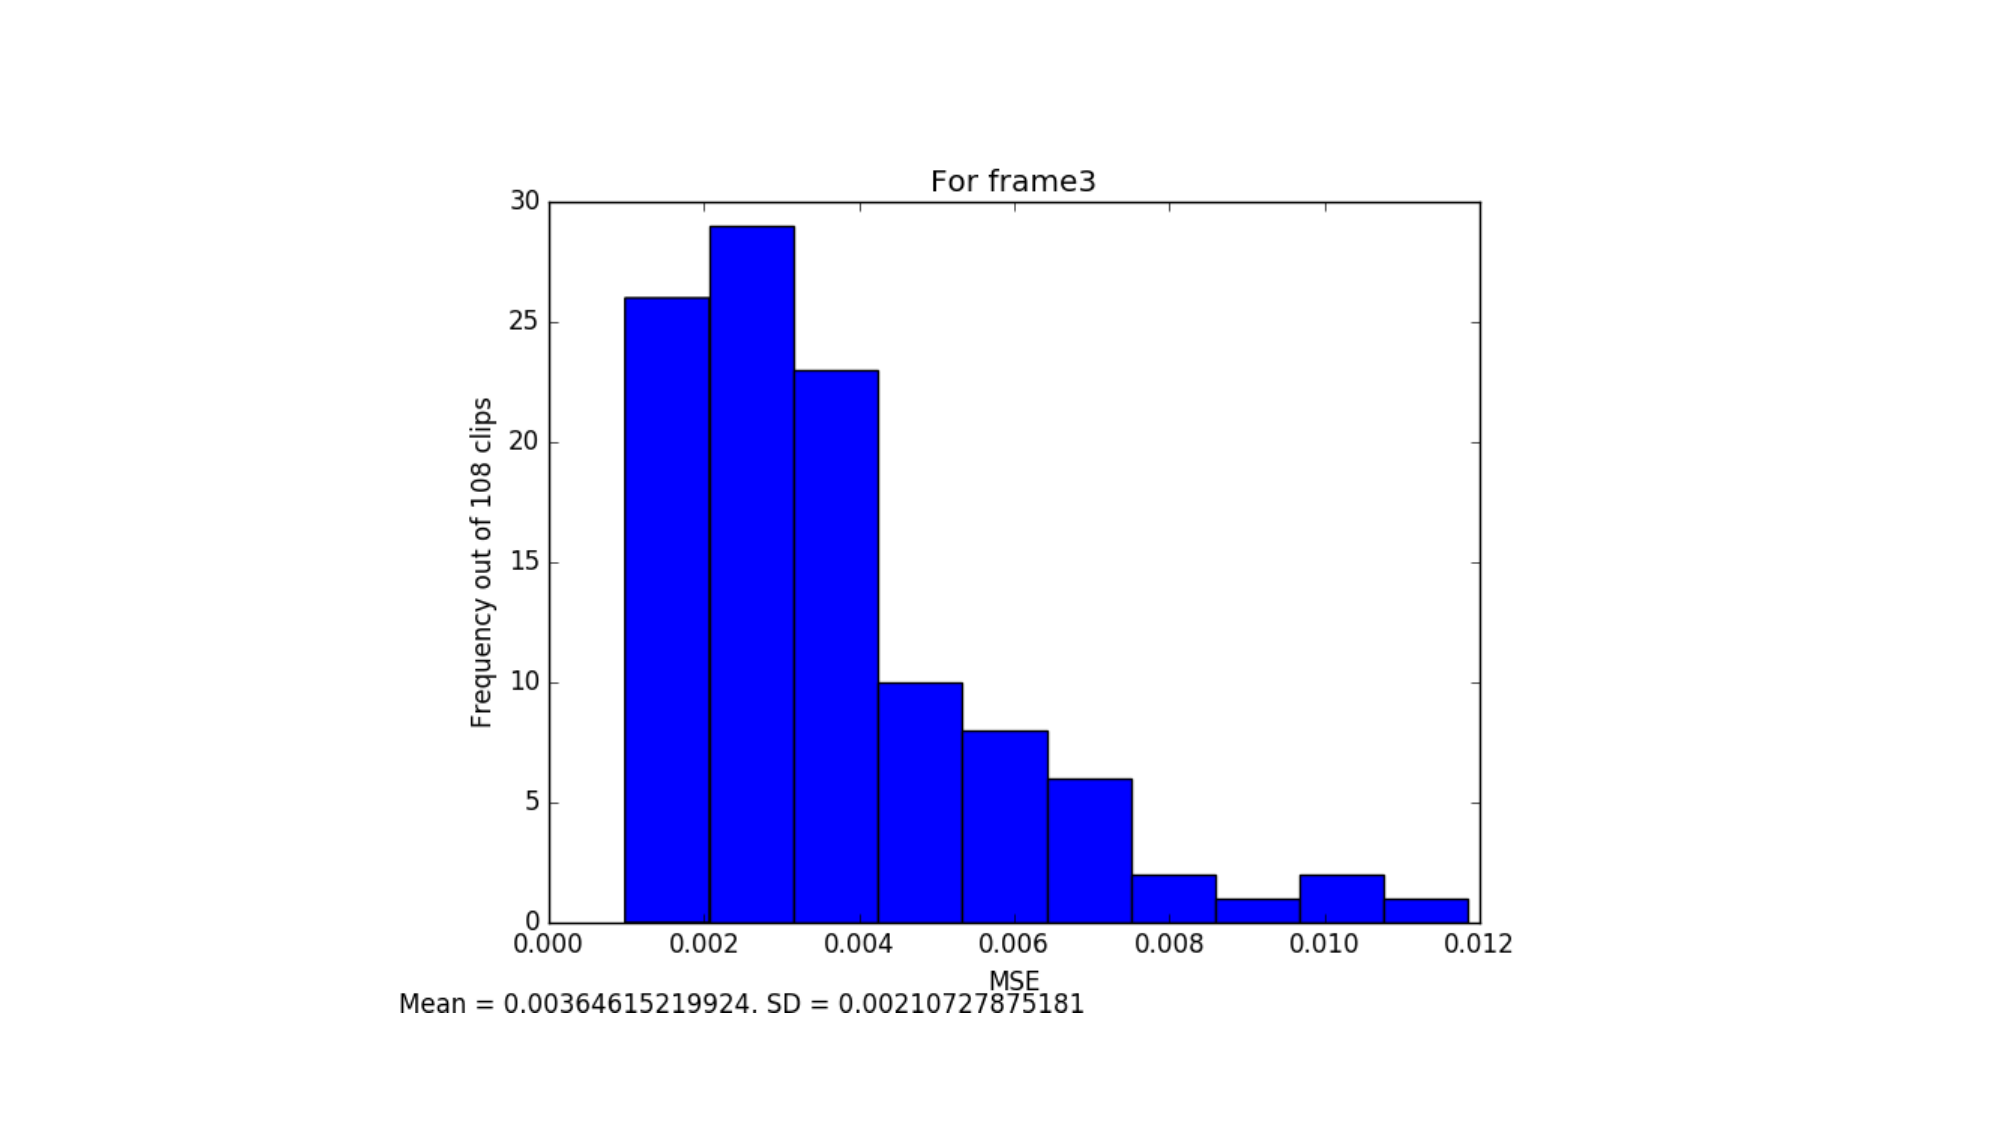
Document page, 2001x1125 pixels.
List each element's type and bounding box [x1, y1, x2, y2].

picture [399, 112, 1600, 1013]
